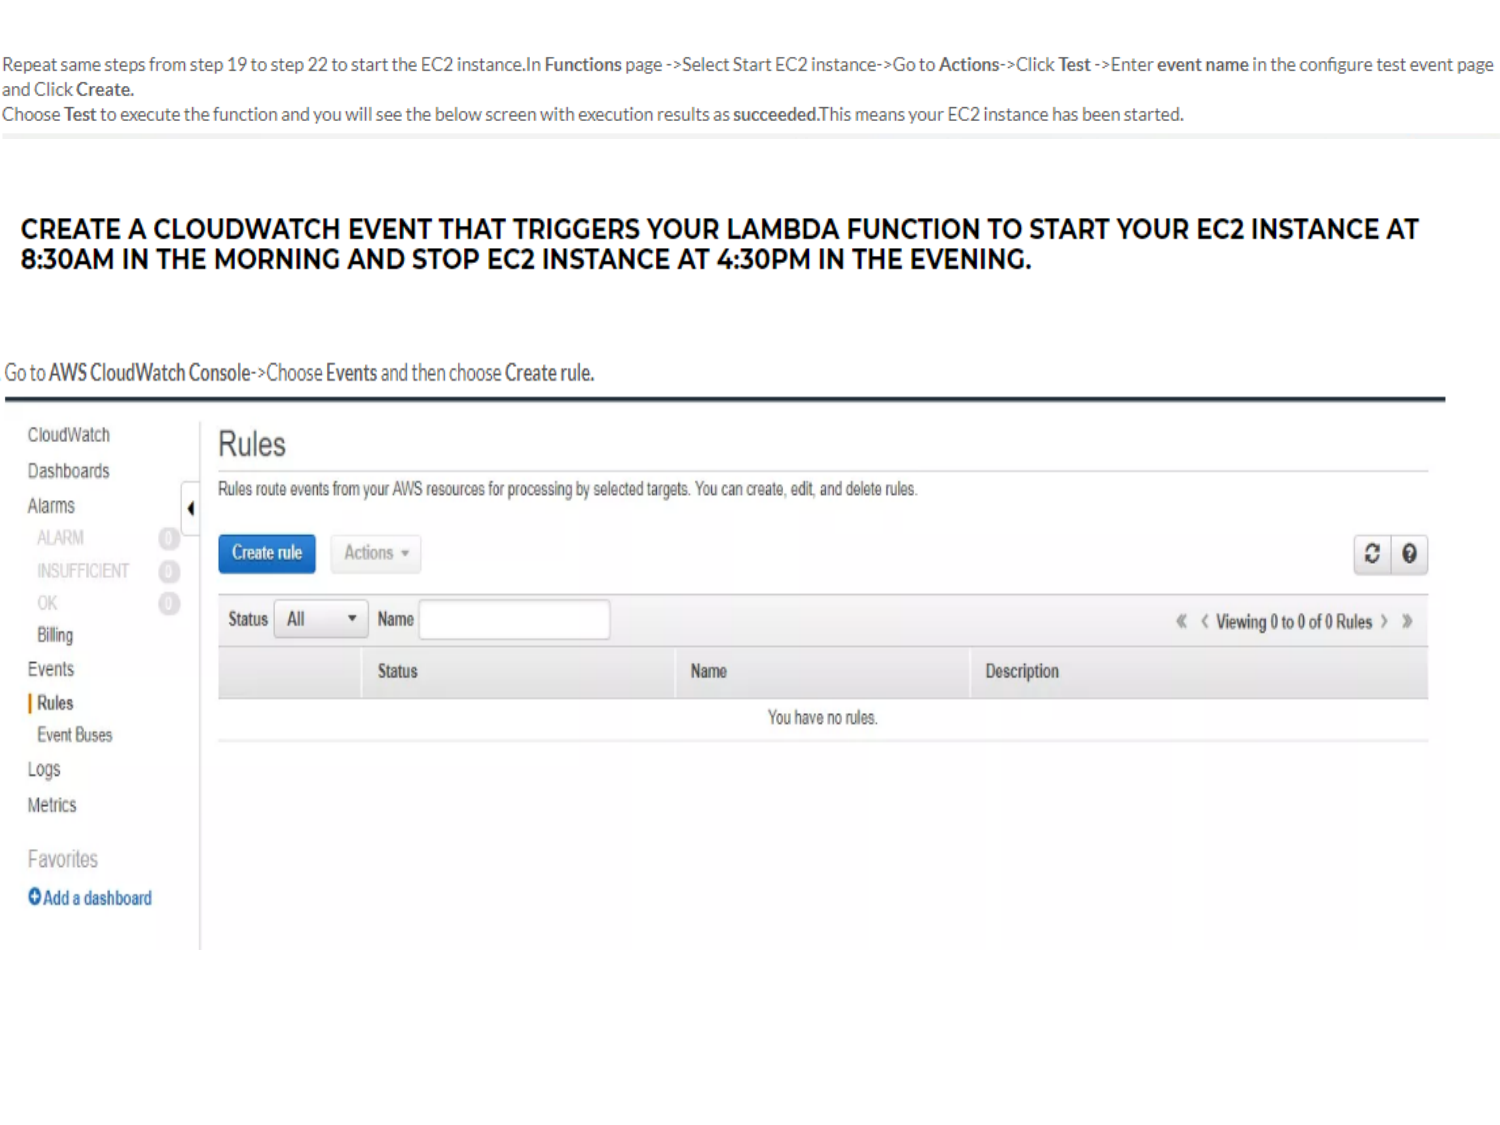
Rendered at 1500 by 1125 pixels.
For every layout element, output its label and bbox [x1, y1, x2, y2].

picture [0, 49, 1500, 139]
picture [0, 187, 1463, 293]
picture [0, 349, 1460, 951]
